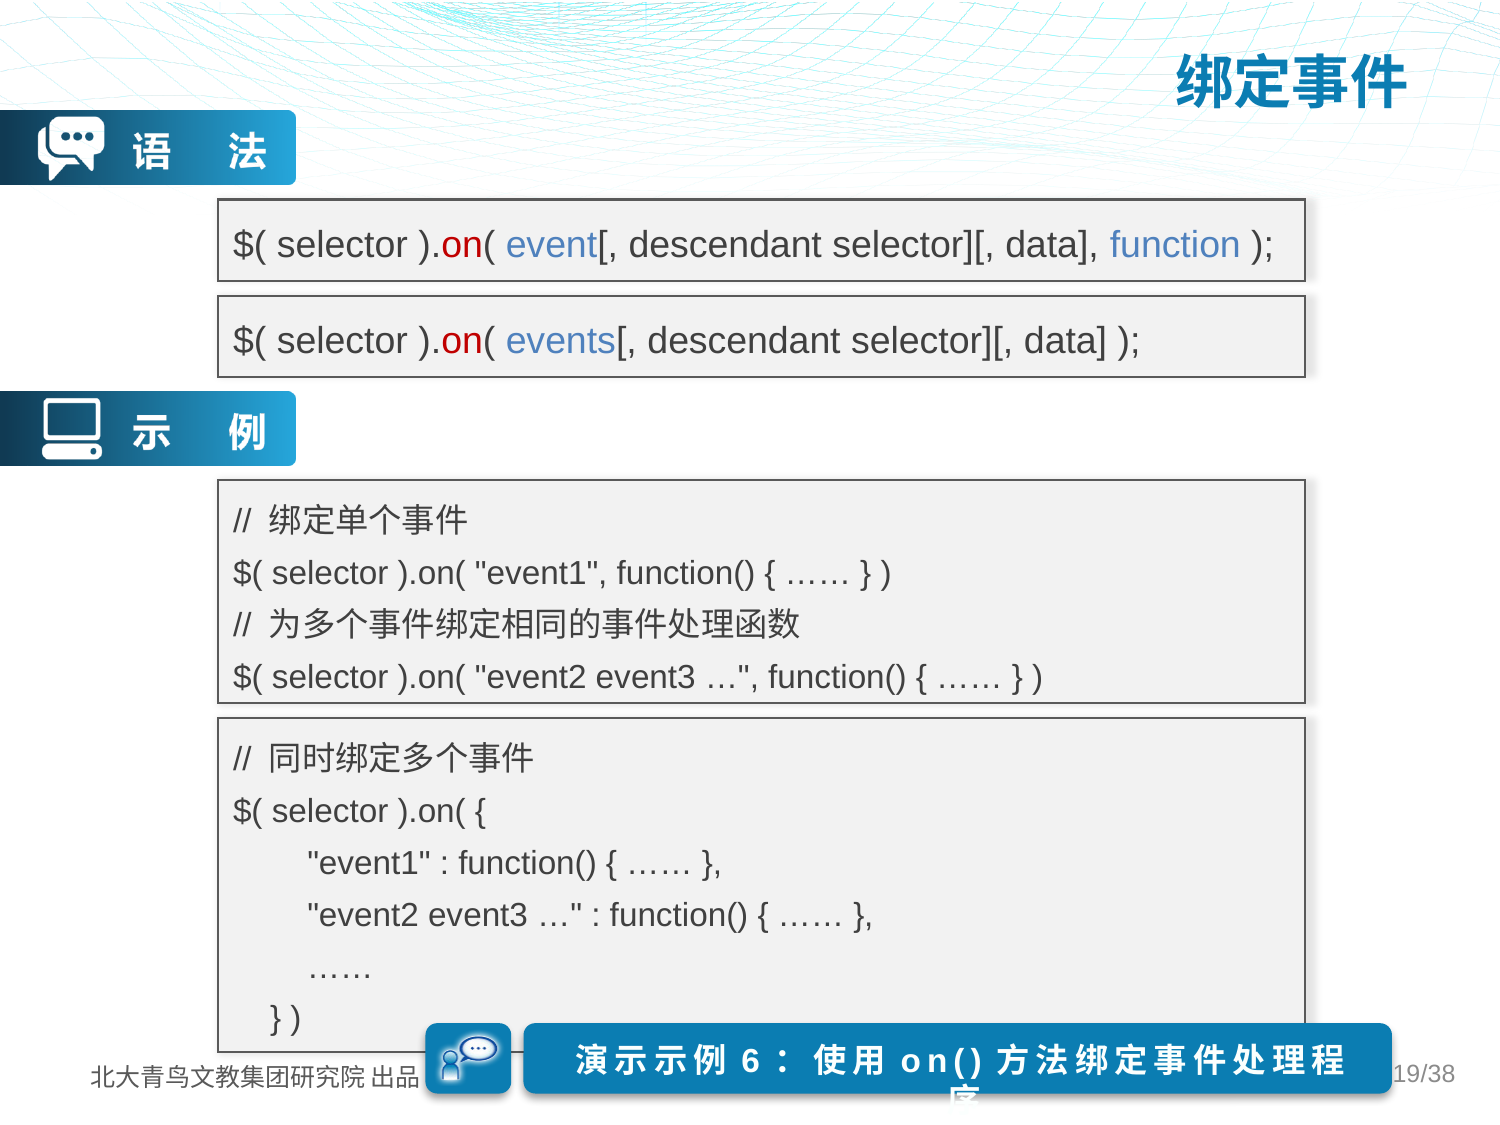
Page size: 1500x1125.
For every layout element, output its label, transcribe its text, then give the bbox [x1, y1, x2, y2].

text_box $( selector ).on( event[, descendant selector][, data], function ); [218, 199, 1306, 281]
text_box // 同时绑定多个事件 $( selector ).on( { "event1" : function() { …… }, "event2 event3 …" : function() { …… }, …… } ) [218, 718, 1306, 1052]
title 绑定事件 [150, 45, 1424, 114]
picture [0, 391, 296, 466]
text_box $( selector ).on( events[, descendant selector][, data] ); [218, 295, 1306, 377]
text_box // 绑定单个事件 $( selector ).on( "event1", function() { …… } ) // 为多个事件绑定相同的事件处理函数 $( selector ).on( "event2 event3 …", function() { …… } ) [218, 480, 1306, 704]
picture [0, 2, 1500, 215]
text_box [425, 1022, 1393, 1094]
slide_number 19/38 [1386, 1042, 1471, 1103]
